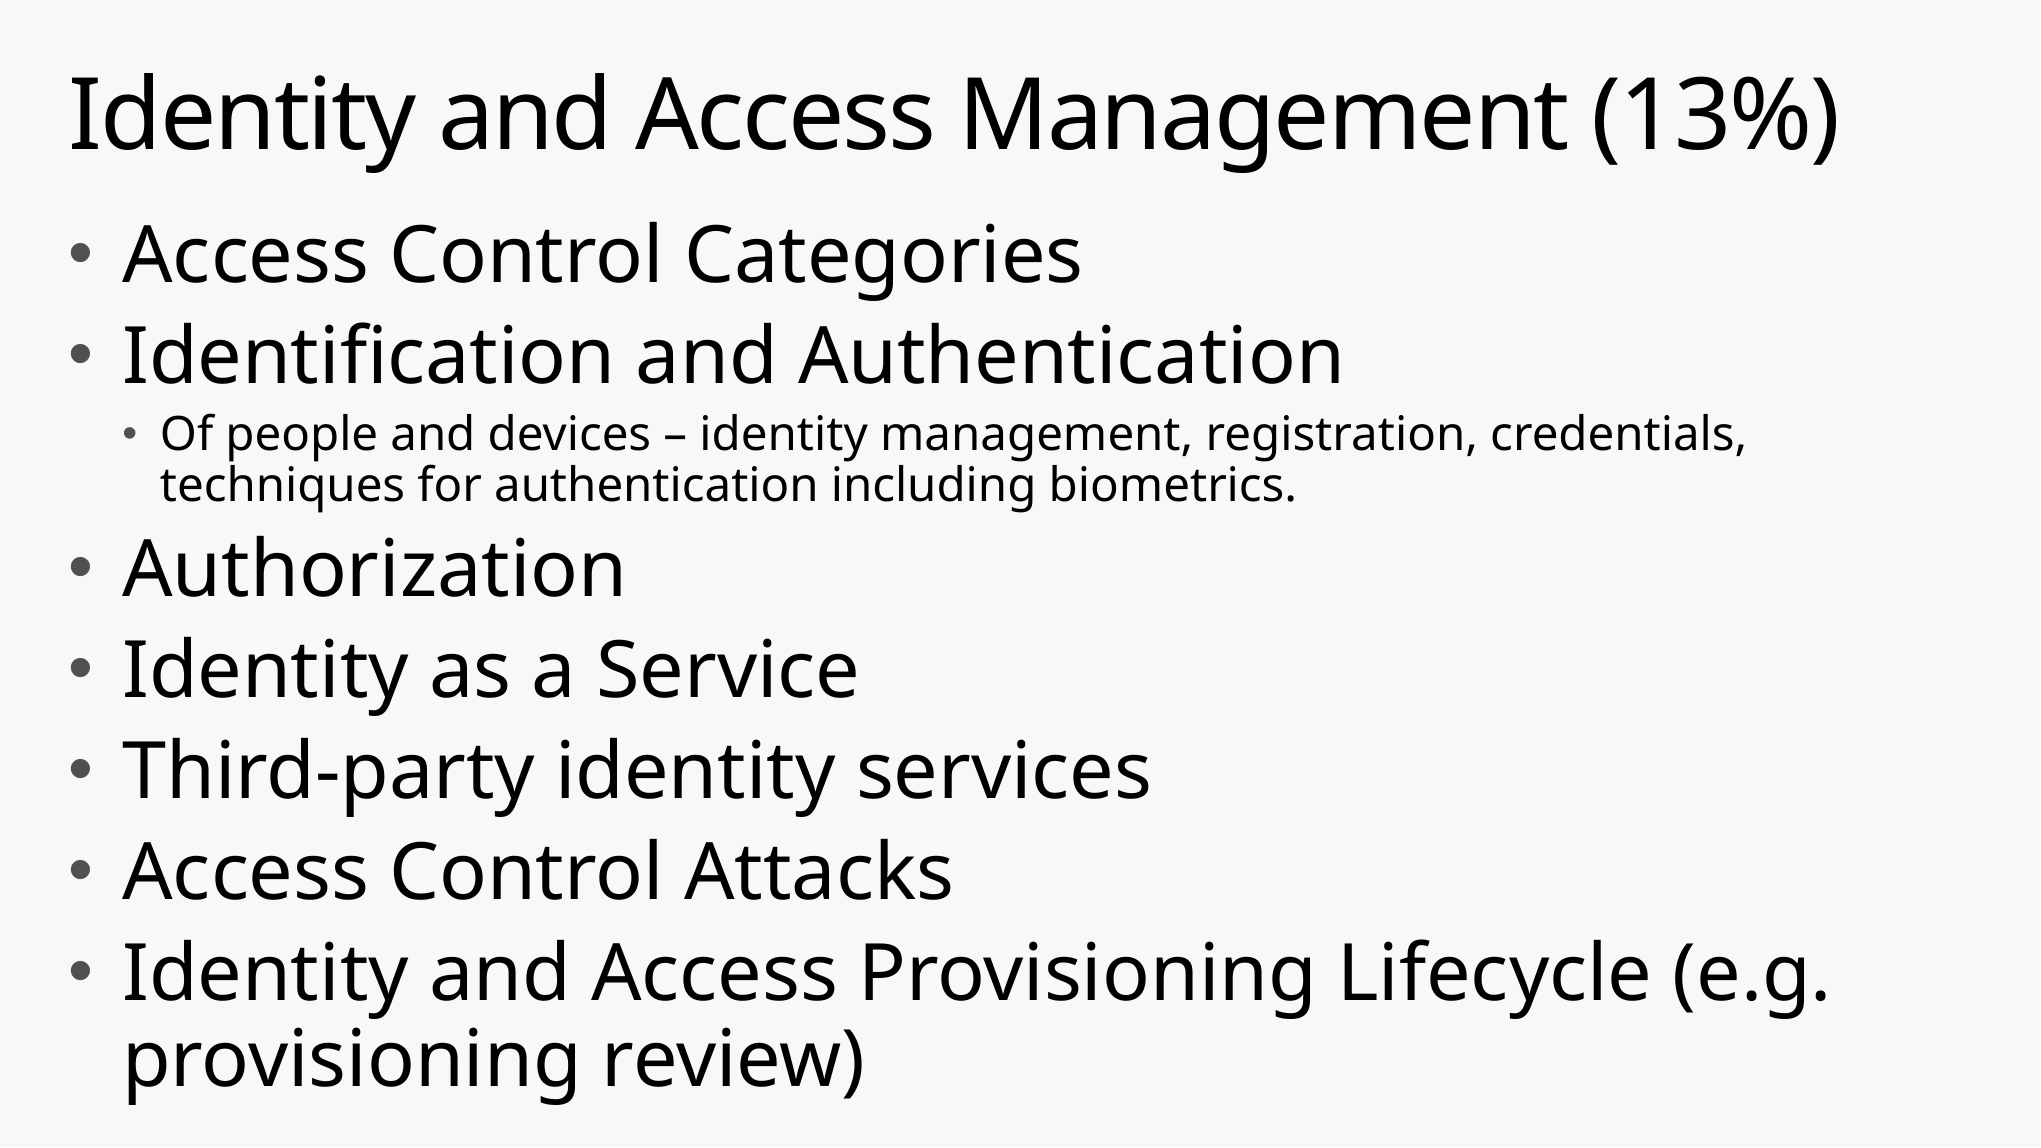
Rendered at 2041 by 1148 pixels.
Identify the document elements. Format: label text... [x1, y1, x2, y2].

title Identity and Access Management (13%) [45, 48, 1996, 199]
list Access Control Categories Identification and Authentication Of people and devices – identity management, registration, credentials, techniques for authentication including biometrics. Authorization Identity as a Service Third-party identity services Access Control Attacks Identity and Access Provisioning Lifecycle (e.g. provisioning review) [45, 199, 1996, 1124]
